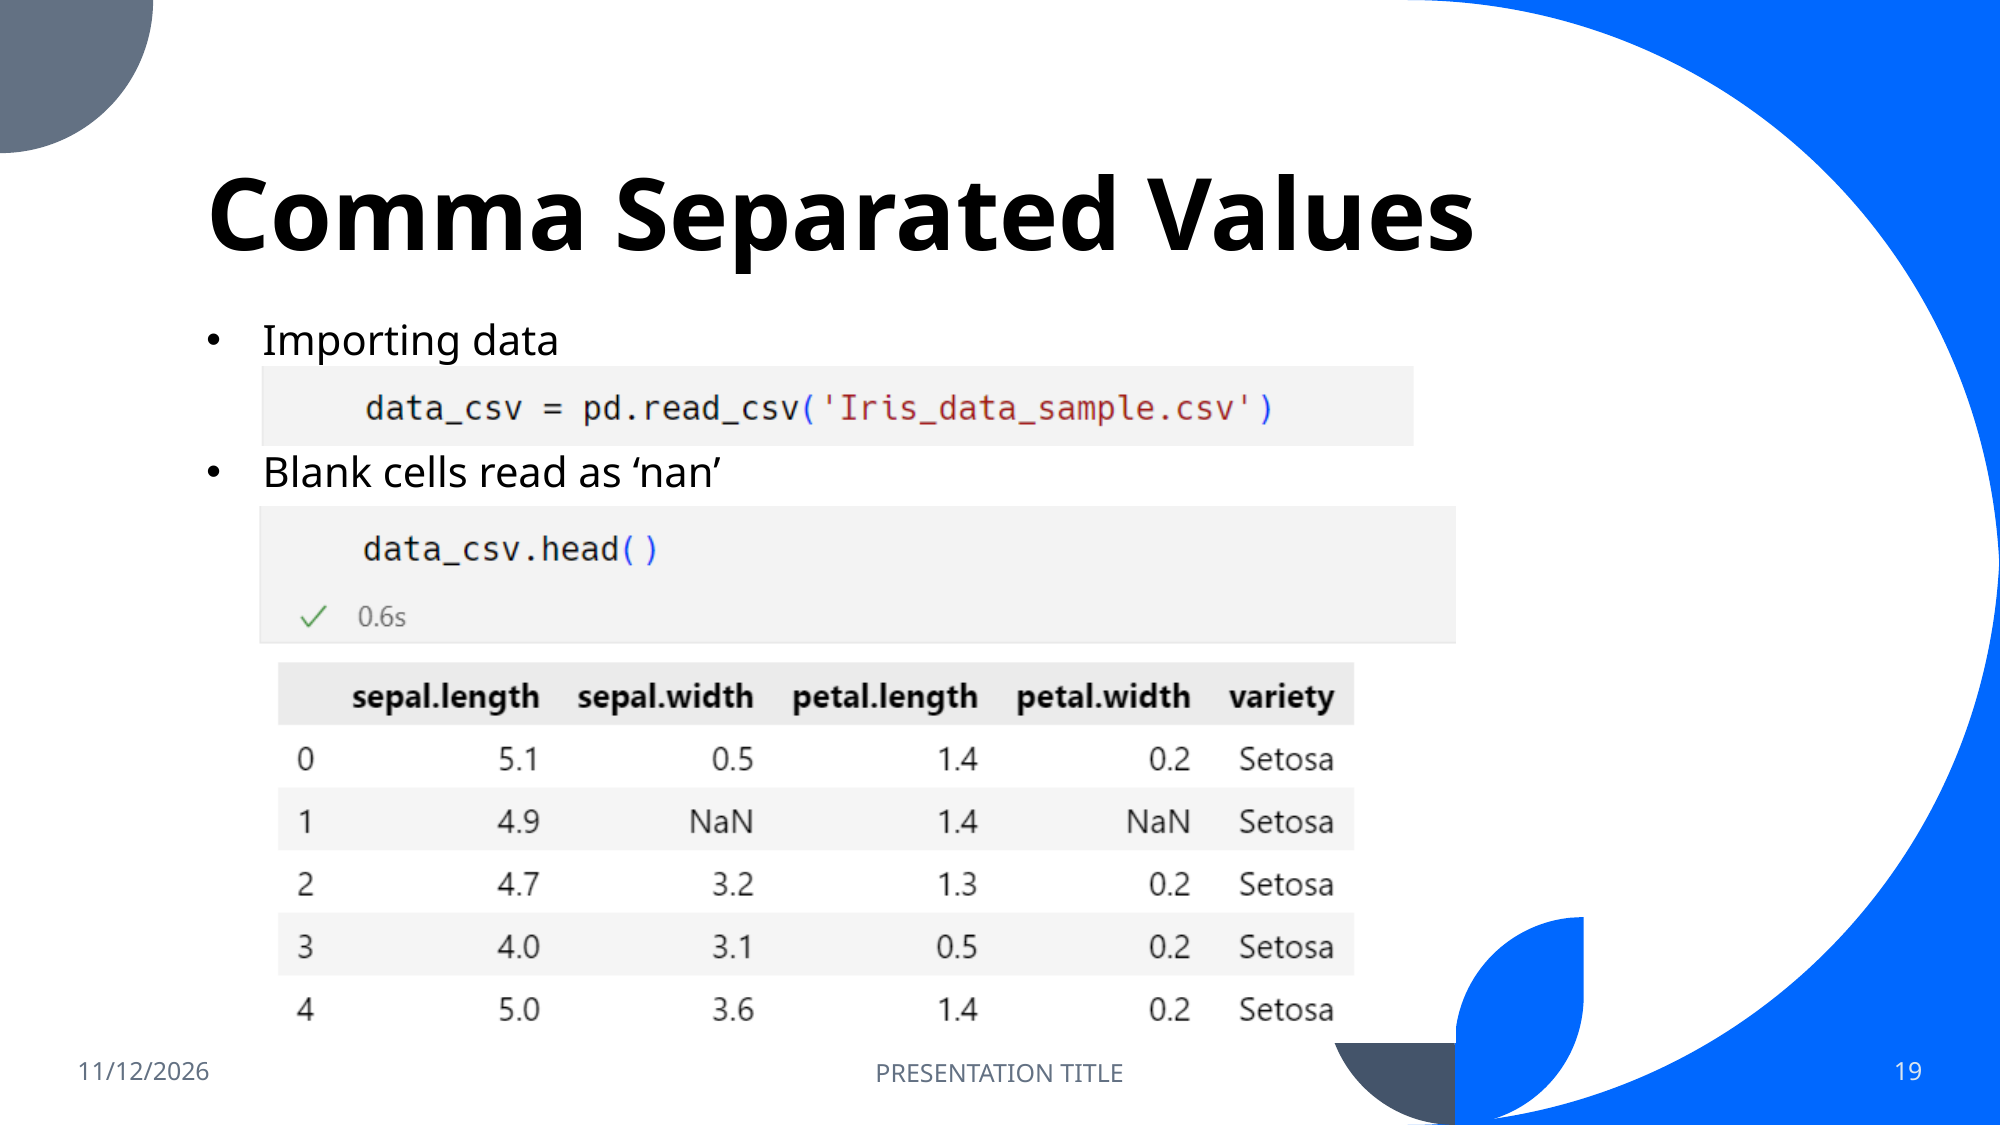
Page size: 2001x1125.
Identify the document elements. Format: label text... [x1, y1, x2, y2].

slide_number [62, 1042, 513, 1103]
picture [255, 366, 1414, 446]
title Comma Separated Values [191, 62, 1796, 280]
footer PRESENTATION TITLE [662, 1043, 1338, 1103]
slide_number 19 [1665, 1042, 1938, 1103]
picture [255, 506, 1456, 1043]
list Importing data Blank cells read as ‘nan’ [191, 311, 1491, 904]
